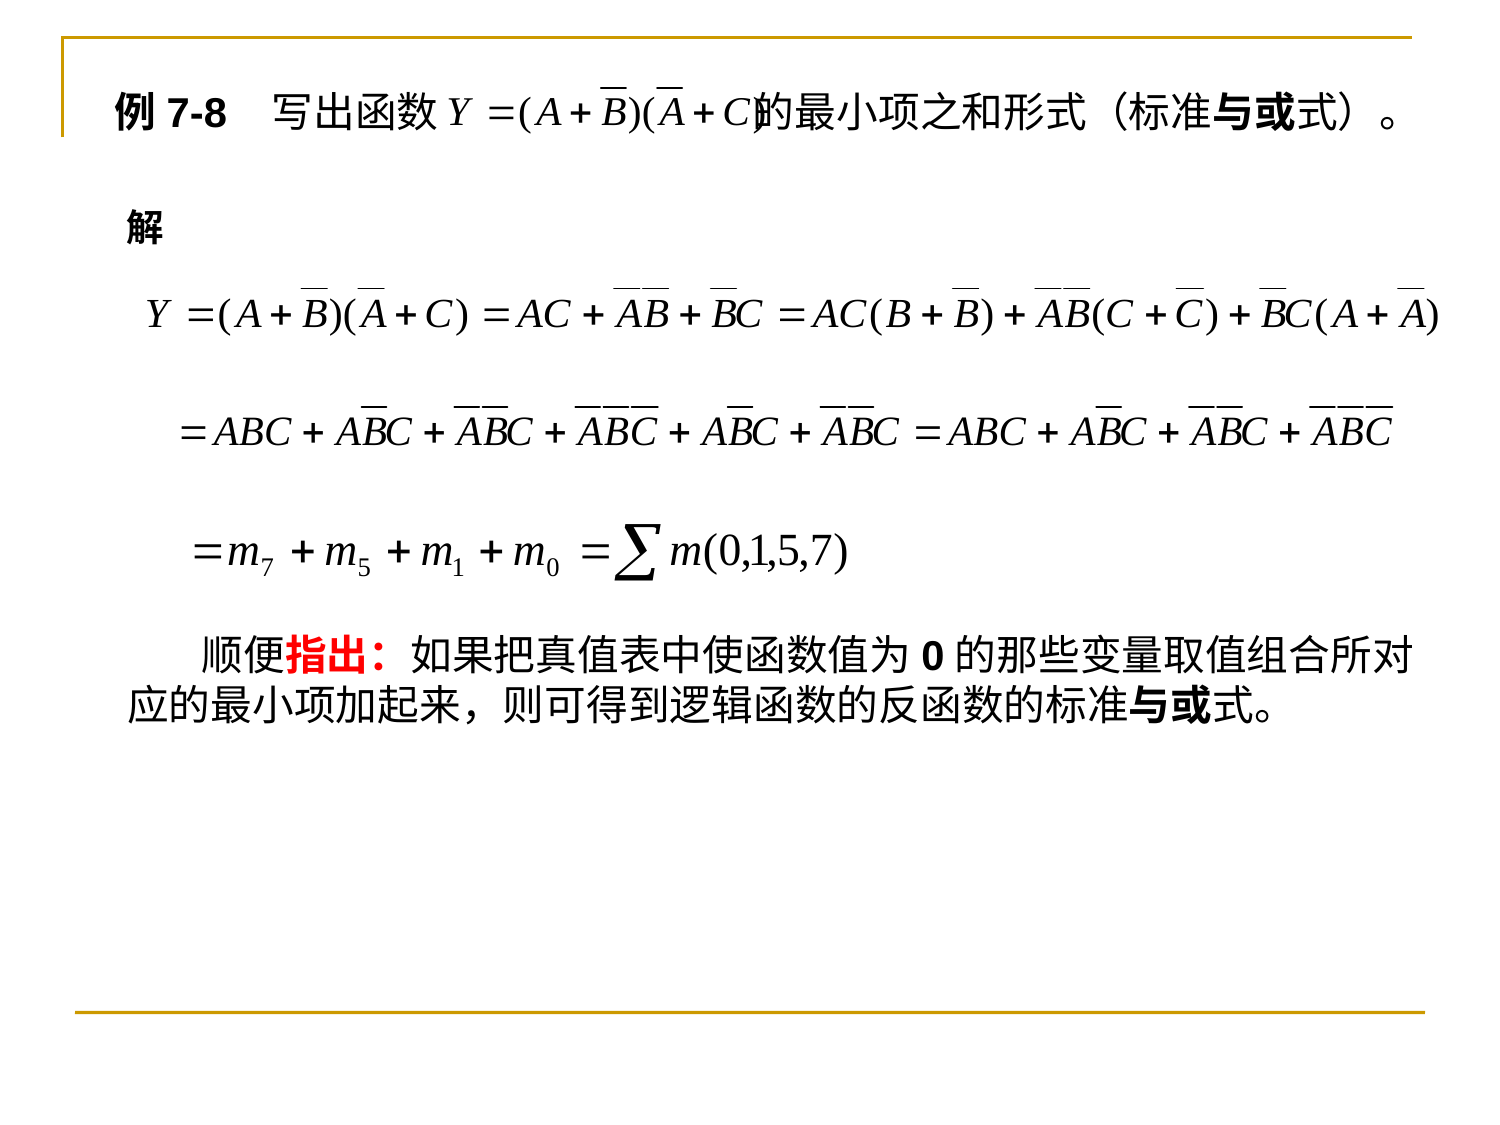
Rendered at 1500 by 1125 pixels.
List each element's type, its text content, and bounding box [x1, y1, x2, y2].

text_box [141, 278, 1447, 345]
text_box 例7-8 写出函数 的最小项之和形式（标准与或式）。 [100, 78, 440, 143]
text_box 例7-8 写出函数 的最小项之和形式（标准与或式）。 [775, 78, 1471, 143]
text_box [182, 515, 857, 593]
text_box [442, 77, 774, 143]
text_box 解 [112, 196, 361, 257]
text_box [170, 396, 1400, 457]
text_box 顺便指出：如果把真值表中使函数值为0的那些变量取值组合所对应的最小项加起来，则可得到逻辑函数的反函数的标准与或式。 [112, 621, 1436, 737]
